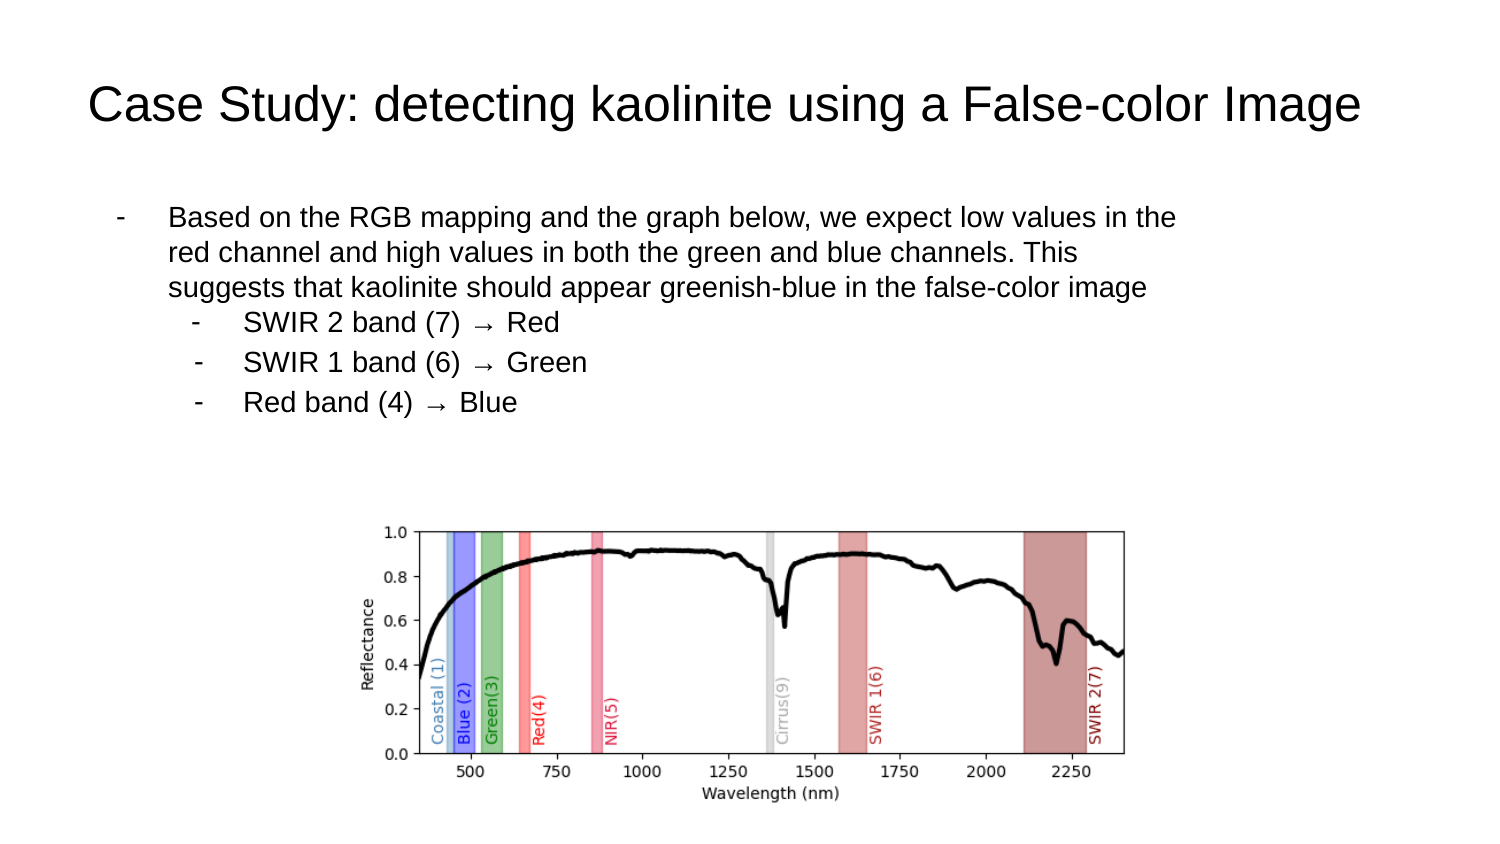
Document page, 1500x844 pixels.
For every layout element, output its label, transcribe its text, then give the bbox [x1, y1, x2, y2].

text_box Case Study: detecting kaolinite using a False-color Image [72, 56, 1425, 146]
text_box Based on the RGB mapping and the graph below, we expect low values in the red channel and high values in both the green and blue channels. This suggests that kaolinite should appear greenish-blue in the false-color image SWIR 2 band (7) → Red SWIR 1 band (6) → Green Red band (4) → Blue [78, 183, 1209, 434]
picture [348, 513, 1134, 815]
